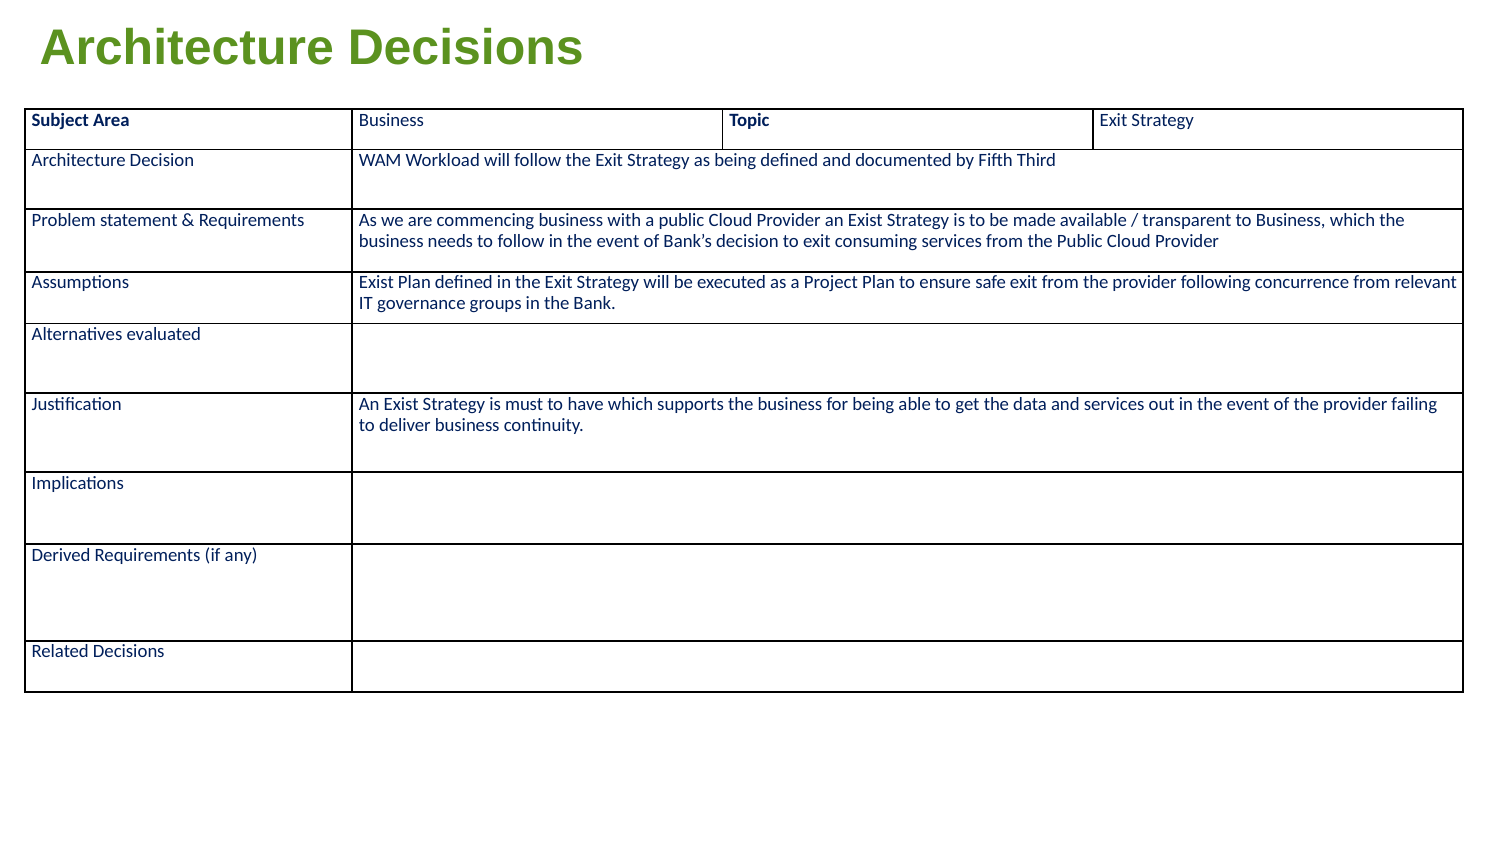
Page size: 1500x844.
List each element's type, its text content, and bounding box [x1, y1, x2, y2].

table_cell [353, 642, 1462, 691]
table_cell As we are commencing business with a public Cloud Provider an Exist Strategy is to be made available / transparent to Business, which the business needs to follow in the event of Bank’s decision to exit consuming services from the Public Cloud Provider [353, 210, 1462, 271]
table_header Subject Area [26, 110, 351, 149]
table_cell [353, 324, 1462, 392]
table_cell Justification [26, 394, 351, 471]
table_cell Alternatives evaluated [26, 324, 351, 392]
table_cell Assumptions [26, 273, 351, 323]
table_header Business [353, 110, 722, 149]
table_header Topic [723, 110, 1092, 149]
table_cell Architecture Decision [26, 150, 351, 208]
table_cell Derived Requirements (if any) [26, 545, 351, 640]
table_cell [353, 473, 1462, 543]
table_cell Implications [26, 473, 351, 543]
table_cell [353, 545, 1462, 640]
table_header Exit Strategy [1094, 110, 1462, 149]
table_cell Problem statement & Requirements [26, 210, 351, 271]
table_cell WAM Workload will follow the Exit Strategy as being defined and documented by Fifth Third [353, 150, 1462, 208]
table_cell Related Decisions [26, 642, 351, 691]
text_box Architecture Decisions [24, 7, 1184, 82]
table_cell An Exist Strategy is must to have which supports the business for being able to get the data and services out in the event of the provider failing to deliver business continuity. [353, 394, 1462, 471]
table_cell Exist Plan defined in the Exit Strategy will be executed as a Project Plan to ensure safe exit from the provider following concurrence from relevant IT governance groups in the Bank. [353, 273, 1462, 323]
